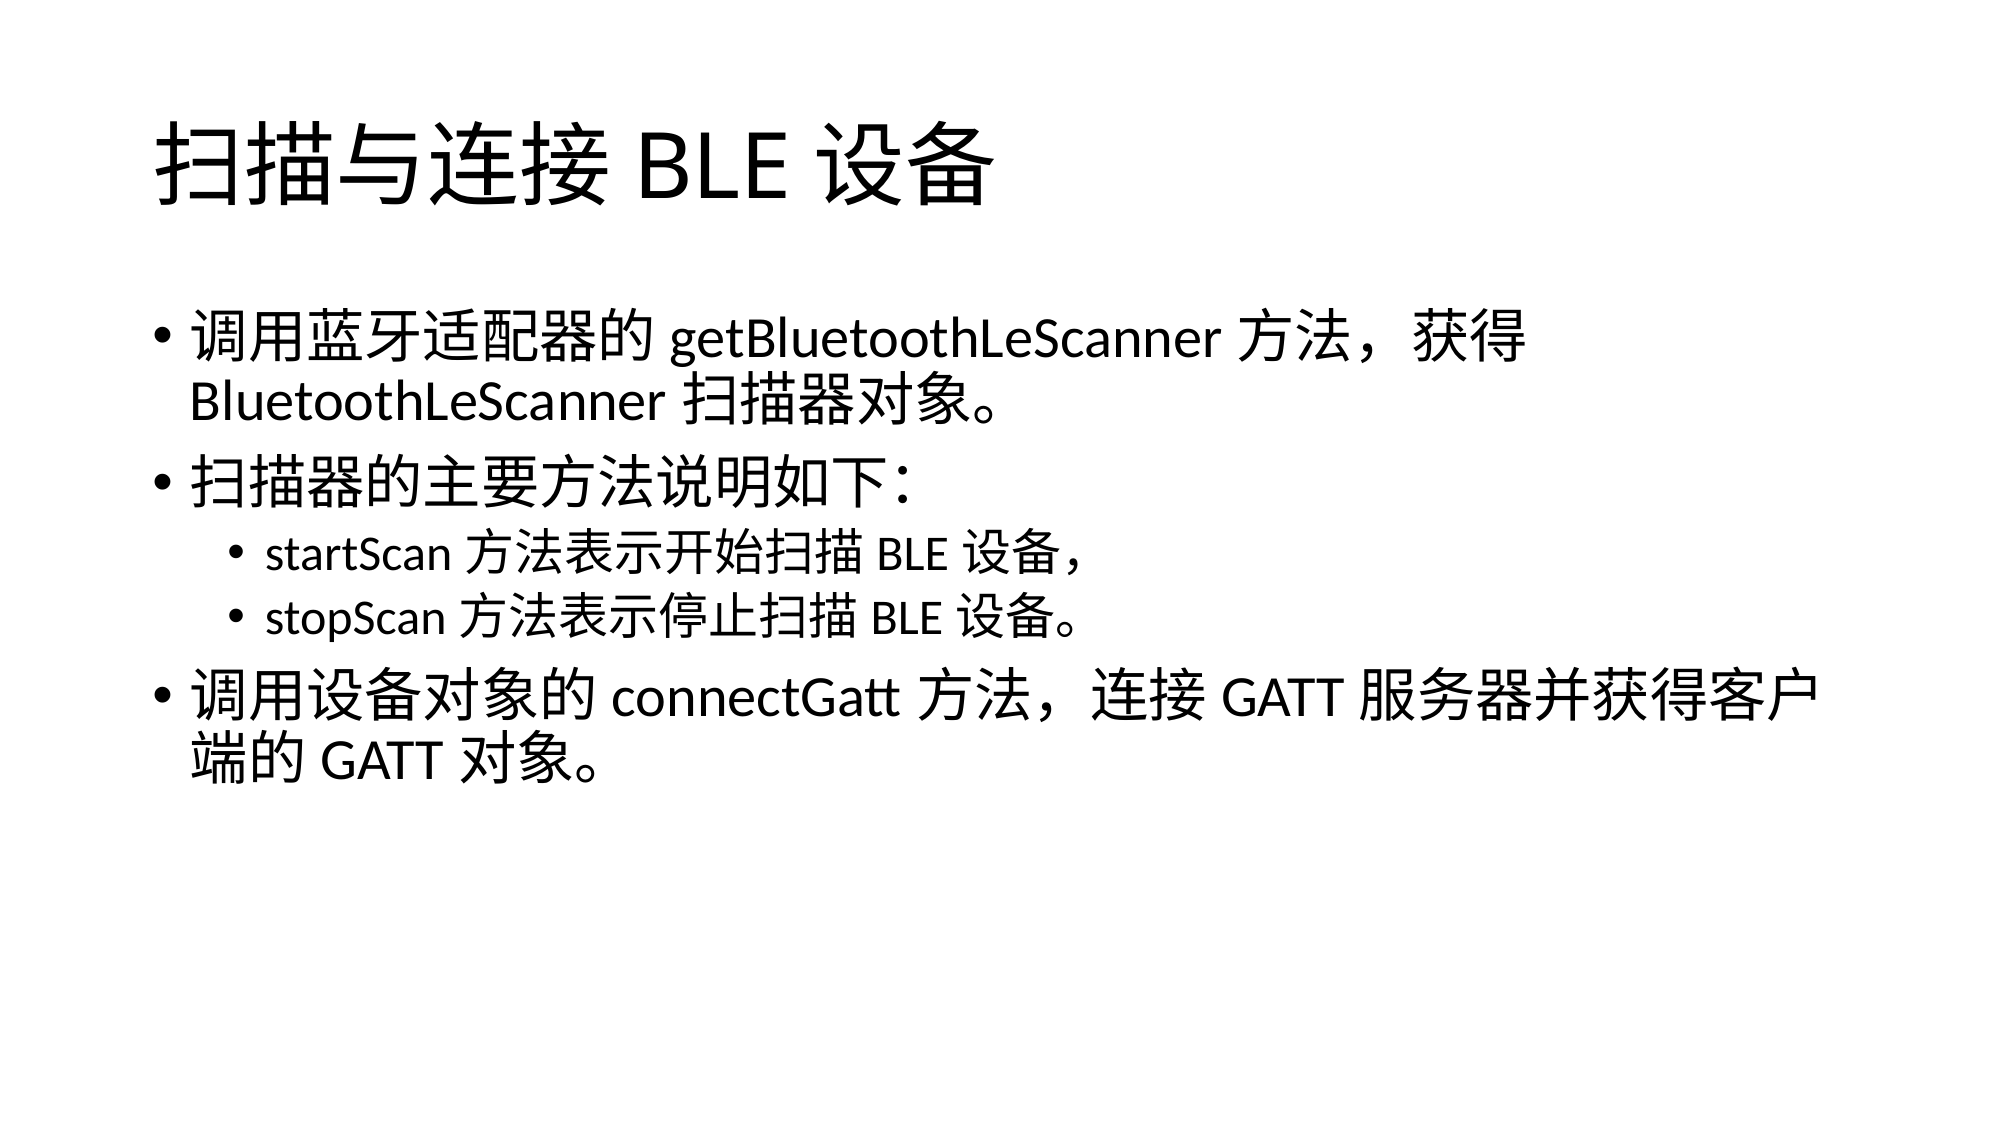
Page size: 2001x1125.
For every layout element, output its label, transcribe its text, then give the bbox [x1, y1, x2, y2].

list 调用蓝牙适配器的getBluetoothLeScanner方法，获得BluetoothLeScanner扫描器对象。 扫描器的主要方法说明如下： startScan方法表示开始扫描BLE设备， stopScan方法表示停止扫描BLE设备。 调用设备对象的connectGatt方法，连接GATT服务器并获得客户端的GATT对象。 [137, 299, 1863, 1014]
title 扫描与连接BLE设备 [137, 59, 1863, 278]
